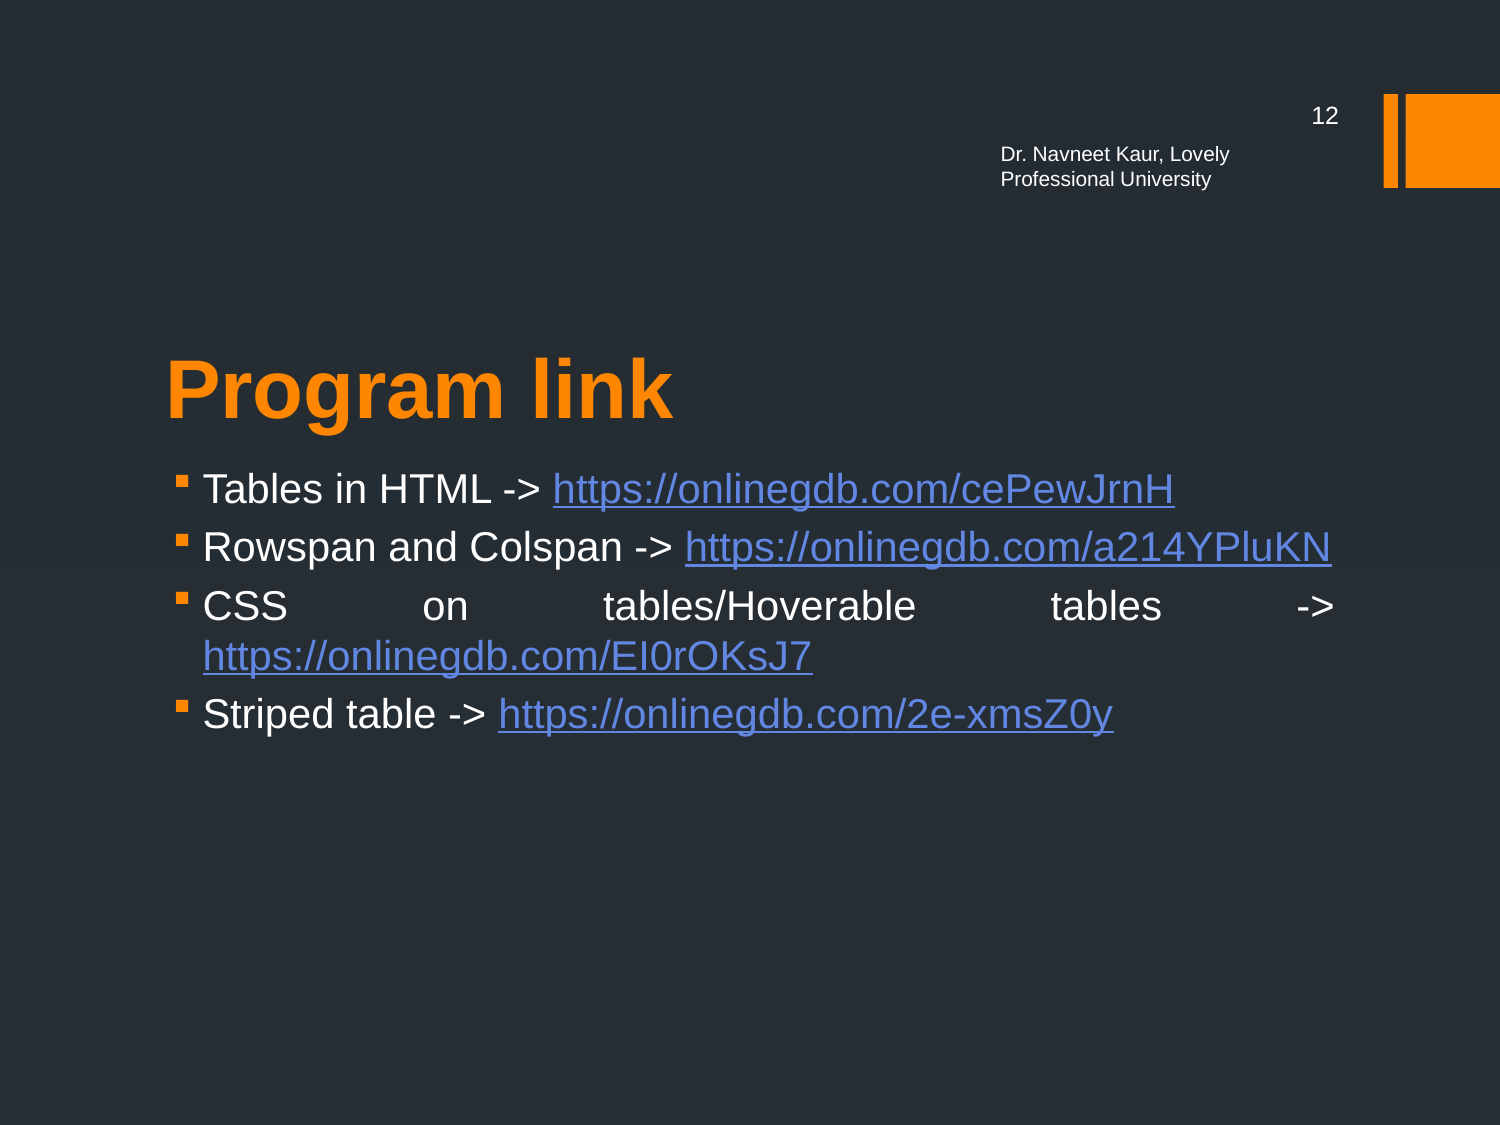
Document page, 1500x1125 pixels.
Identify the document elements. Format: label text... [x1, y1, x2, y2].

list Tables in HTML -> https://onlinegdb.com/cePewJrnH Rowspan and Colspan -> https://onlinegdb.com/a214YPluKN CSS on tables/Hoverable tables -> https://onlinegdb.com/EI0rOKsJ7 Striped table -> https://onlinegdb.com/2e-xmsZ0y [150, 454, 1350, 1035]
title Program link [150, 253, 1350, 443]
slide_number 12 [1199, 90, 1355, 140]
footer Dr. Navneet Kaur, Lovely Professional University [985, 140, 1355, 190]
